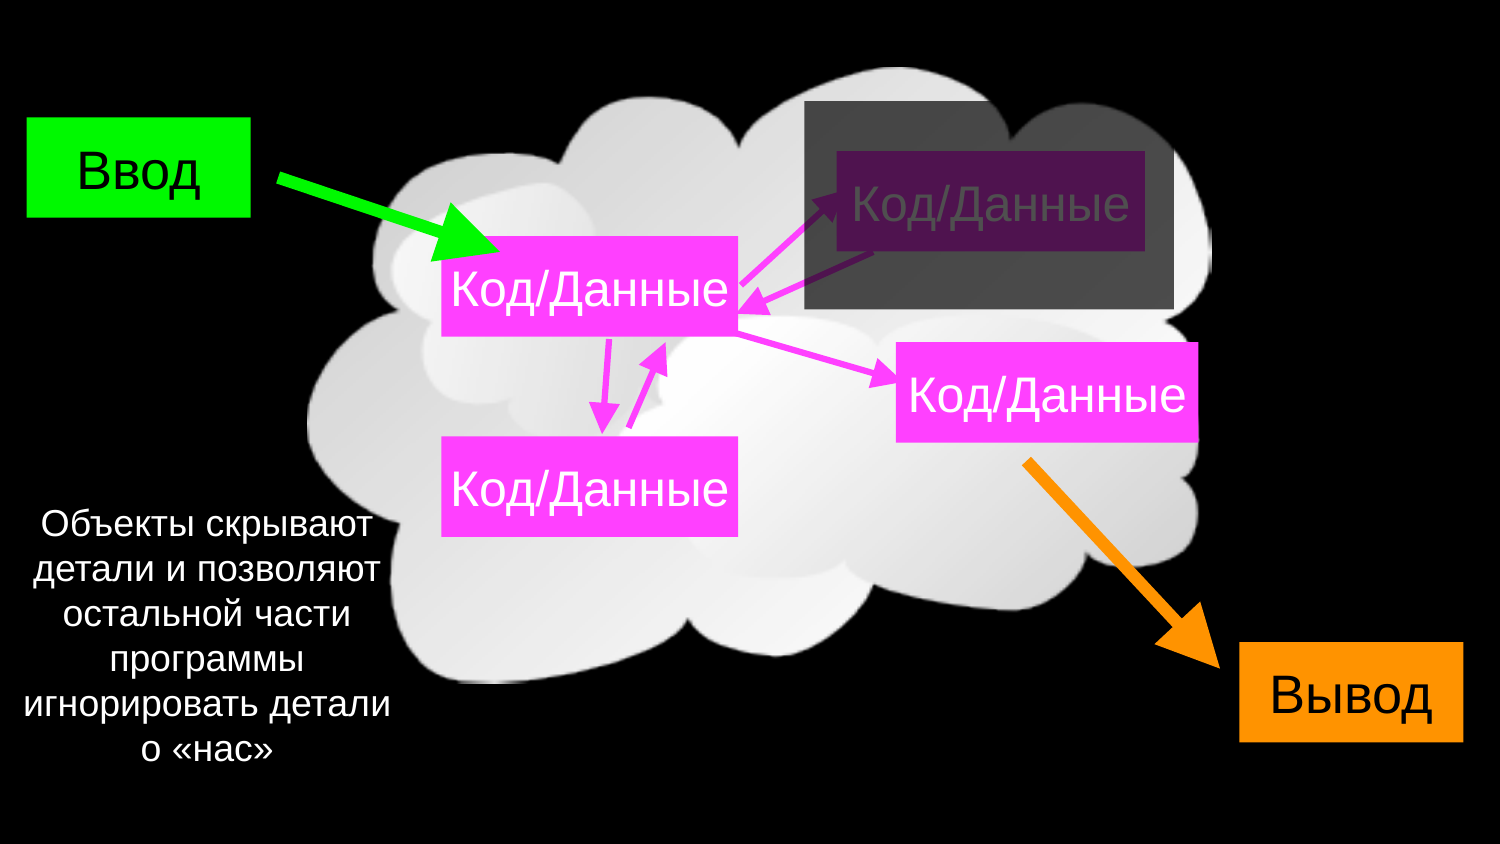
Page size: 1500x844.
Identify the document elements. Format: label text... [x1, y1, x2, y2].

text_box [735, 251, 874, 314]
text_box Вывод [1239, 642, 1464, 743]
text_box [601, 338, 610, 435]
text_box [728, 330, 904, 382]
text_box Объекты скрывают детали и позволяют остальной части программы игнорировать детали о «нас» [8, 493, 406, 775]
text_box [1026, 460, 1221, 669]
text_box Ввод [26, 117, 251, 218]
picture [306, 67, 1212, 684]
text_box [740, 189, 846, 250]
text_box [277, 177, 501, 253]
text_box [628, 341, 666, 429]
